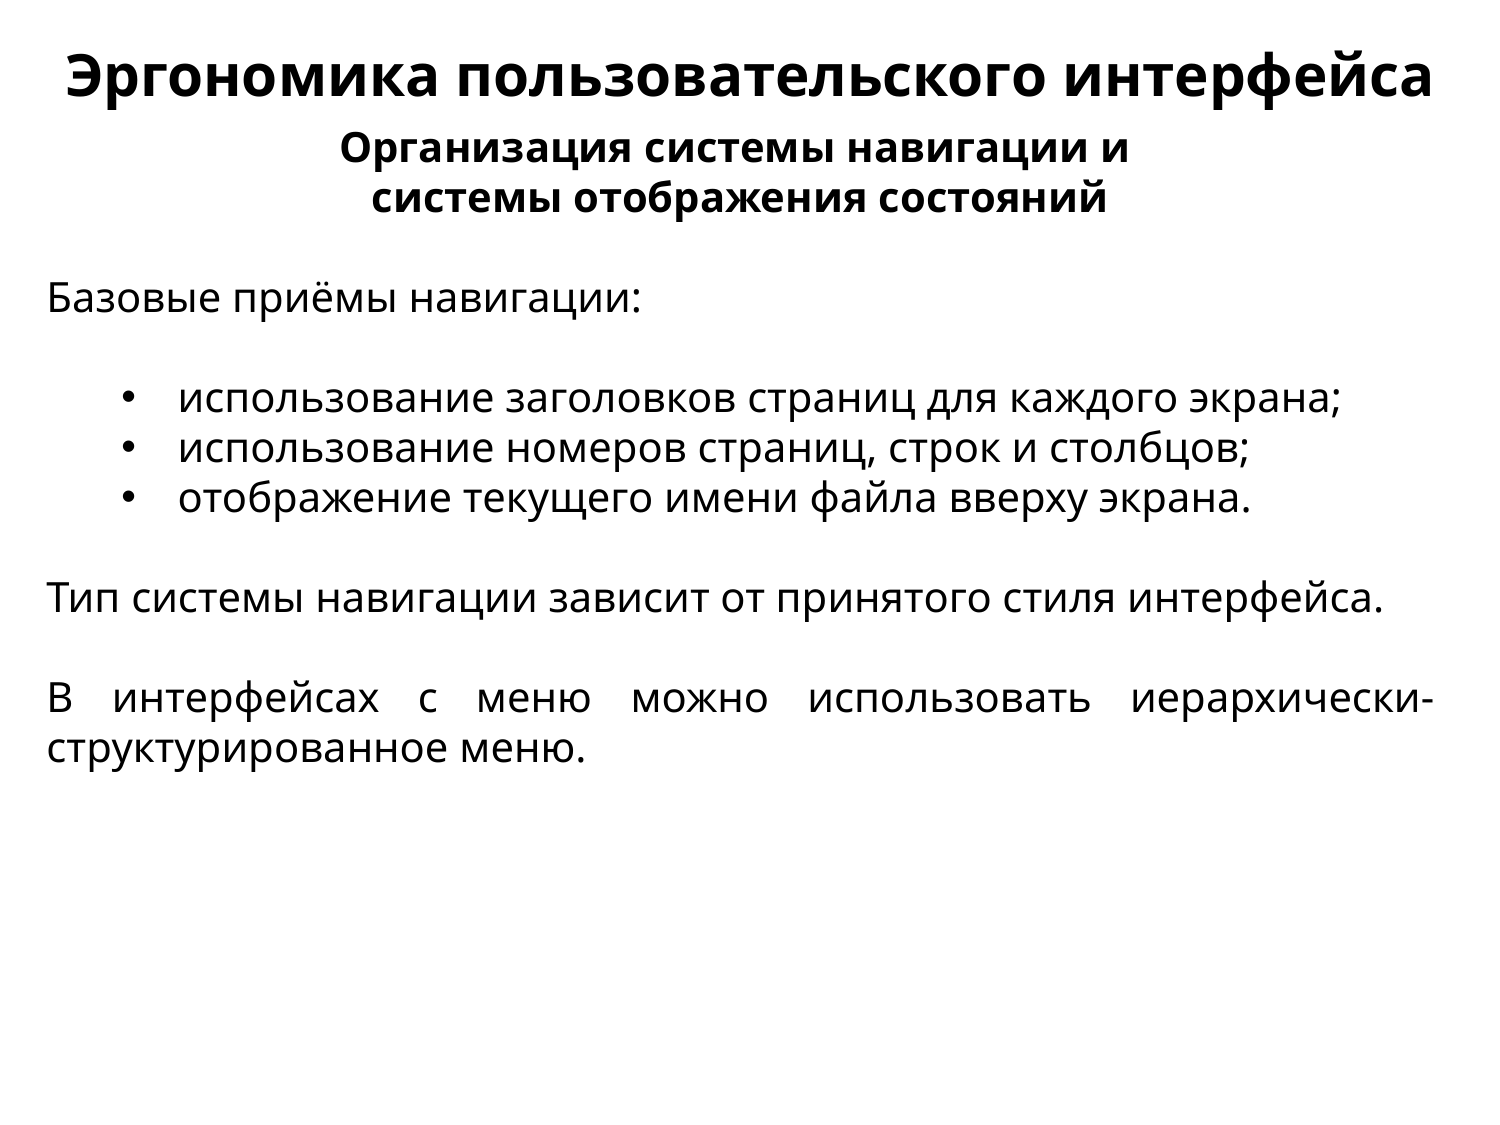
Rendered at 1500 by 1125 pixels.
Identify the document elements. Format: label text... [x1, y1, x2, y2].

text_box Организация системы навигации и системы отображения состояний Базовые приёмы навигации: использование заголовков страниц для каждого эк­рана; использование номеров страниц, строк и столбцов; ото­бражение текущего имени файла вверху экрана. Тип системы навигации зависит от принятого стиля интерфейса. В интерфей­сах с меню можно использовать иерархически-структурированное меню. [31, 113, 1450, 779]
text_box Эргономика пользовательского интерфейса [17, 30, 1483, 116]
